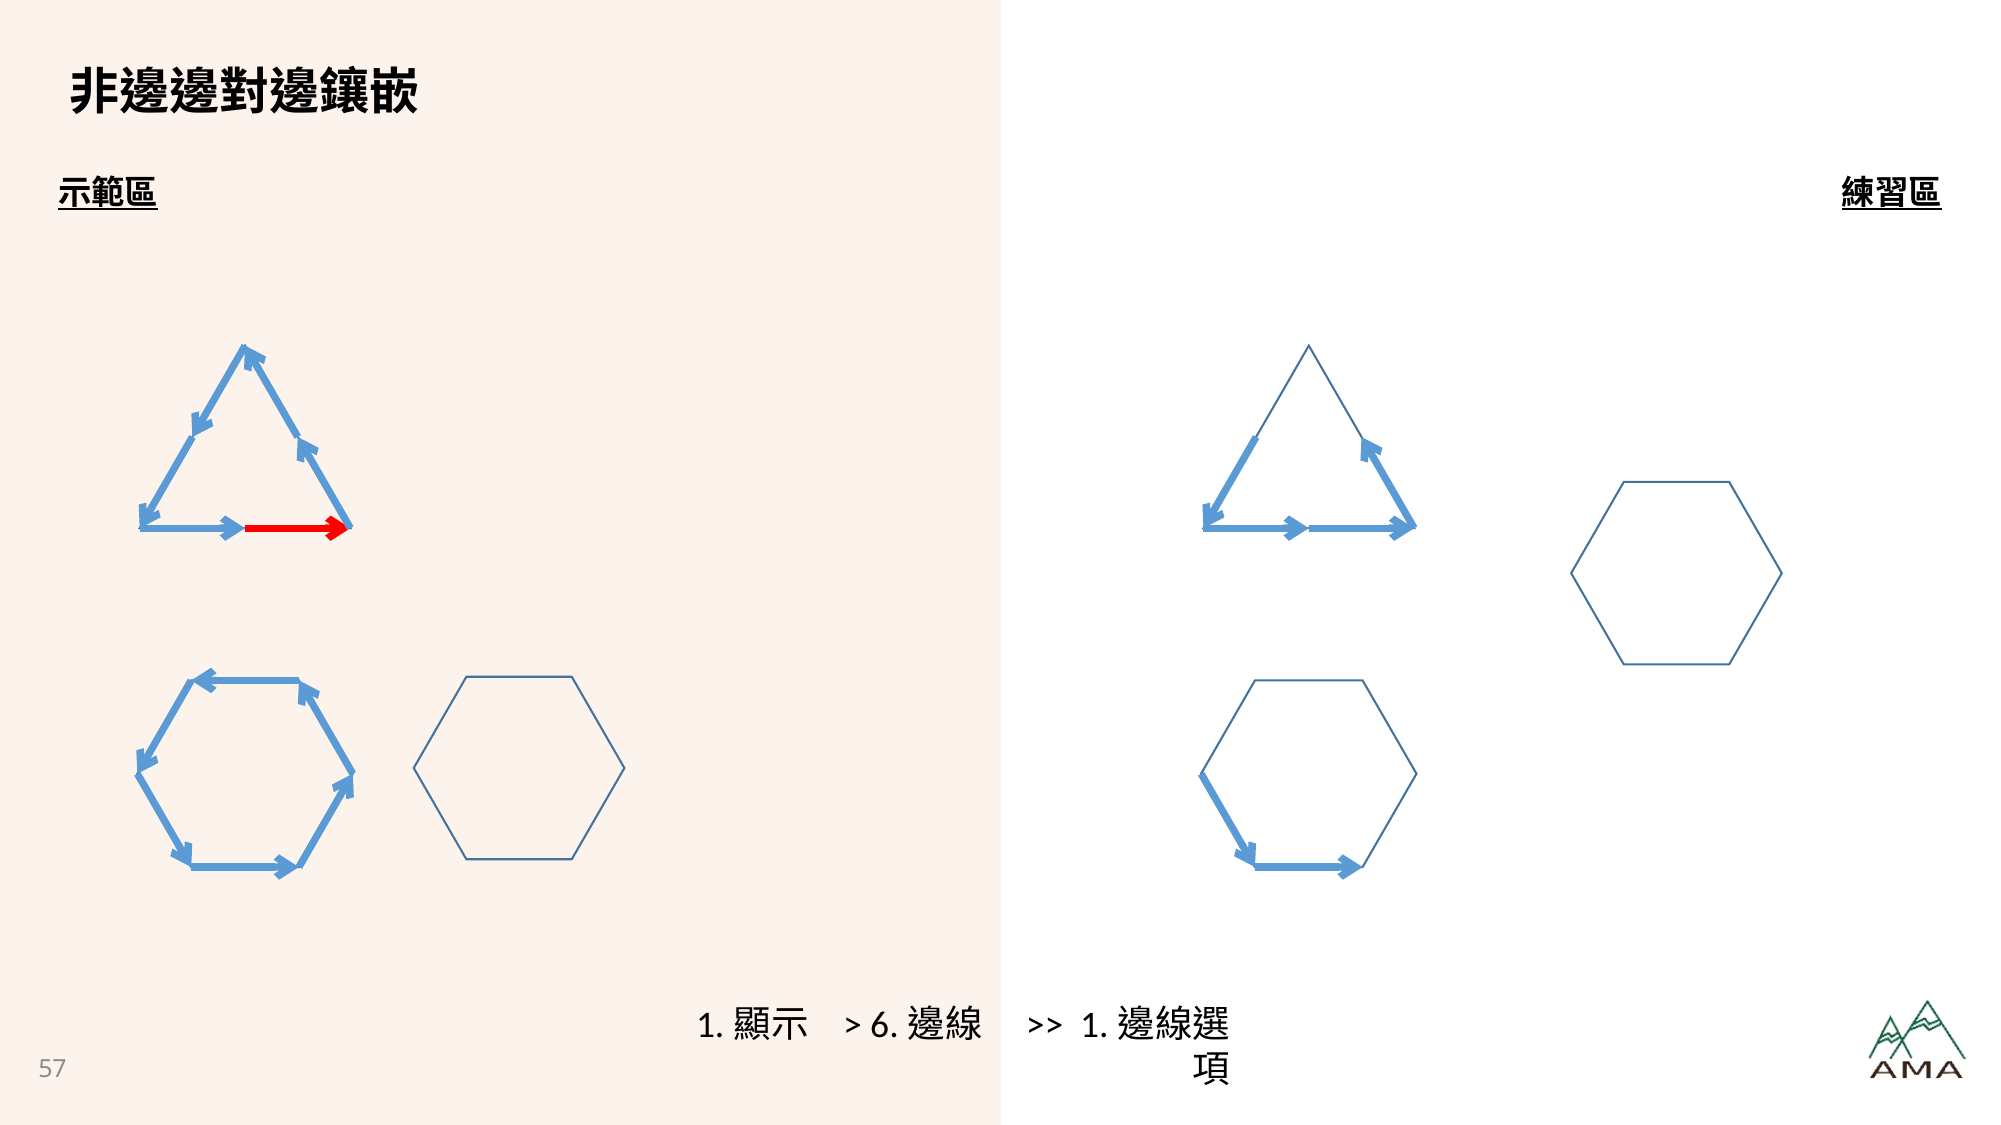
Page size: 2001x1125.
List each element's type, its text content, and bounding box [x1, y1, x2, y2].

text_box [1201, 773, 1255, 868]
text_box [297, 436, 351, 529]
text_box [412, 675, 626, 861]
text_box 1.顯示 > 6.邊線 >> 1.邊線選項 [640, 1011, 1250, 1080]
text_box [1203, 436, 1257, 528]
title 非邊邊對邊鑲嵌 [54, 59, 947, 127]
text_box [137, 773, 192, 868]
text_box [1361, 436, 1415, 529]
picture [1857, 987, 1974, 1092]
text_box [1199, 679, 1418, 869]
text_box [193, 437, 297, 527]
text_box [192, 683, 298, 864]
text_box [1255, 343, 1363, 527]
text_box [137, 680, 192, 773]
slide_number 57 [23, 1039, 124, 1099]
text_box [245, 345, 298, 437]
text_box [1569, 480, 1784, 666]
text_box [298, 680, 353, 773]
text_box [139, 436, 193, 528]
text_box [298, 773, 353, 868]
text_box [192, 345, 245, 437]
